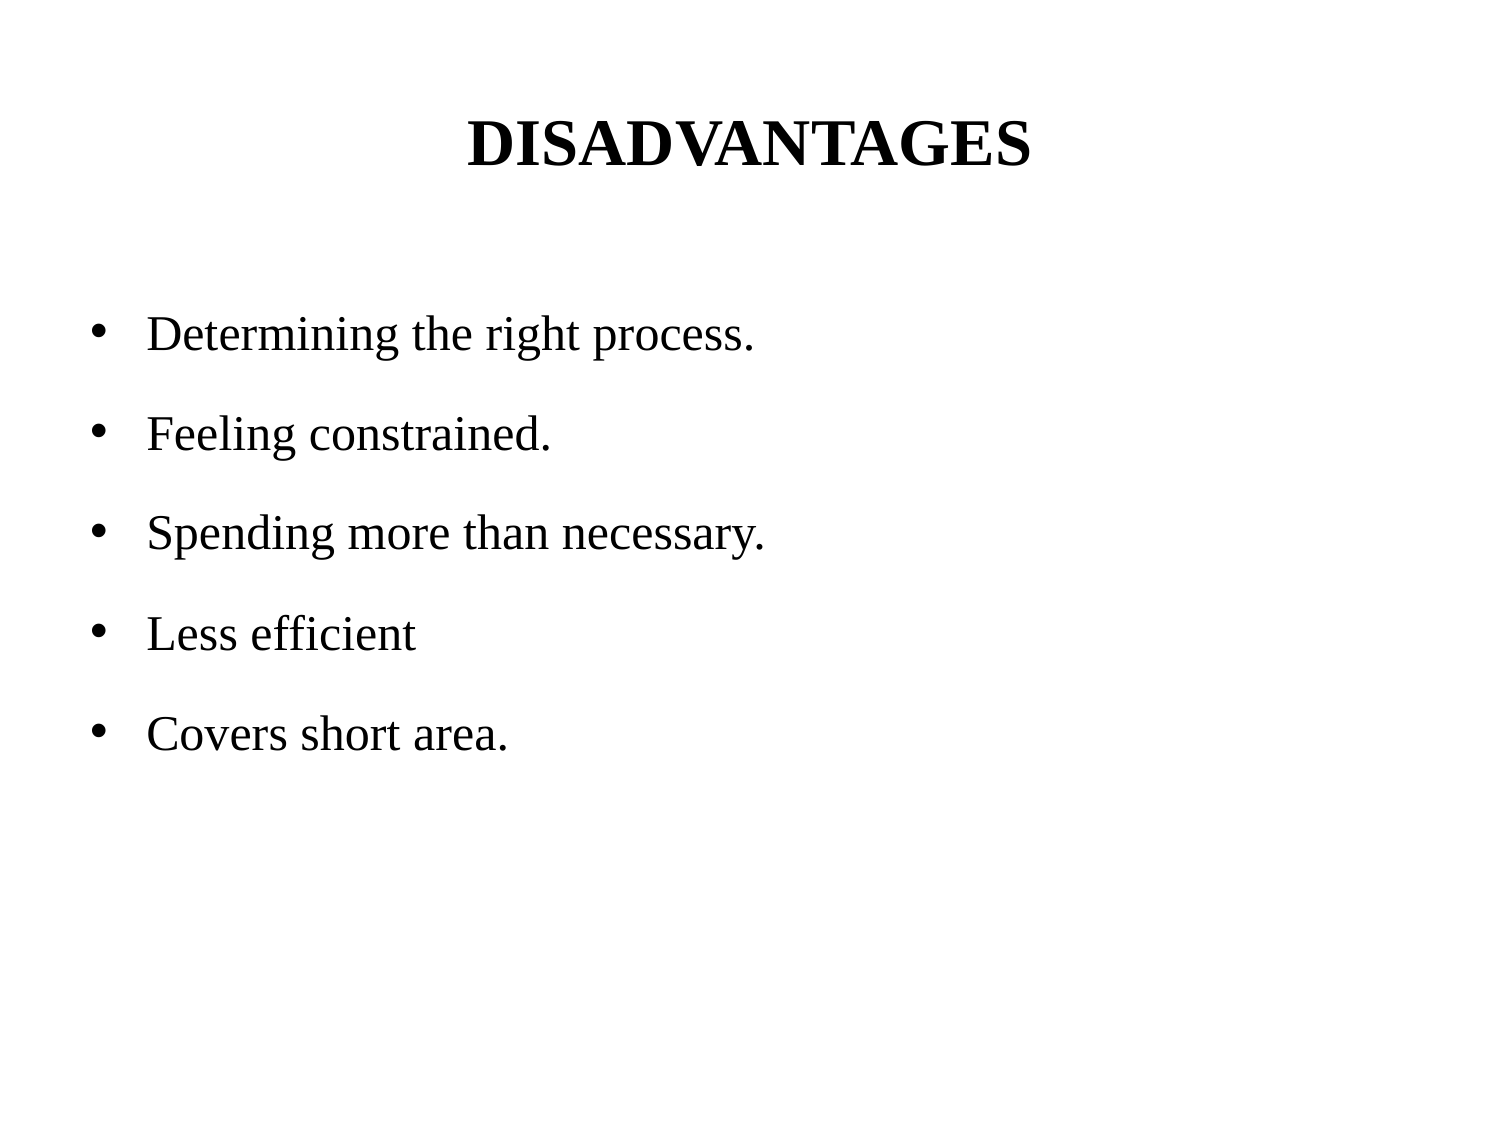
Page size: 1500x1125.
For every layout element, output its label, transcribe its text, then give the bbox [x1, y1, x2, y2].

list Determining the right process. Feeling constrained. Spending more than necessary. Less efficient Covers short area. [75, 262, 1425, 1005]
title DISADVANTAGES [75, 45, 1425, 233]
